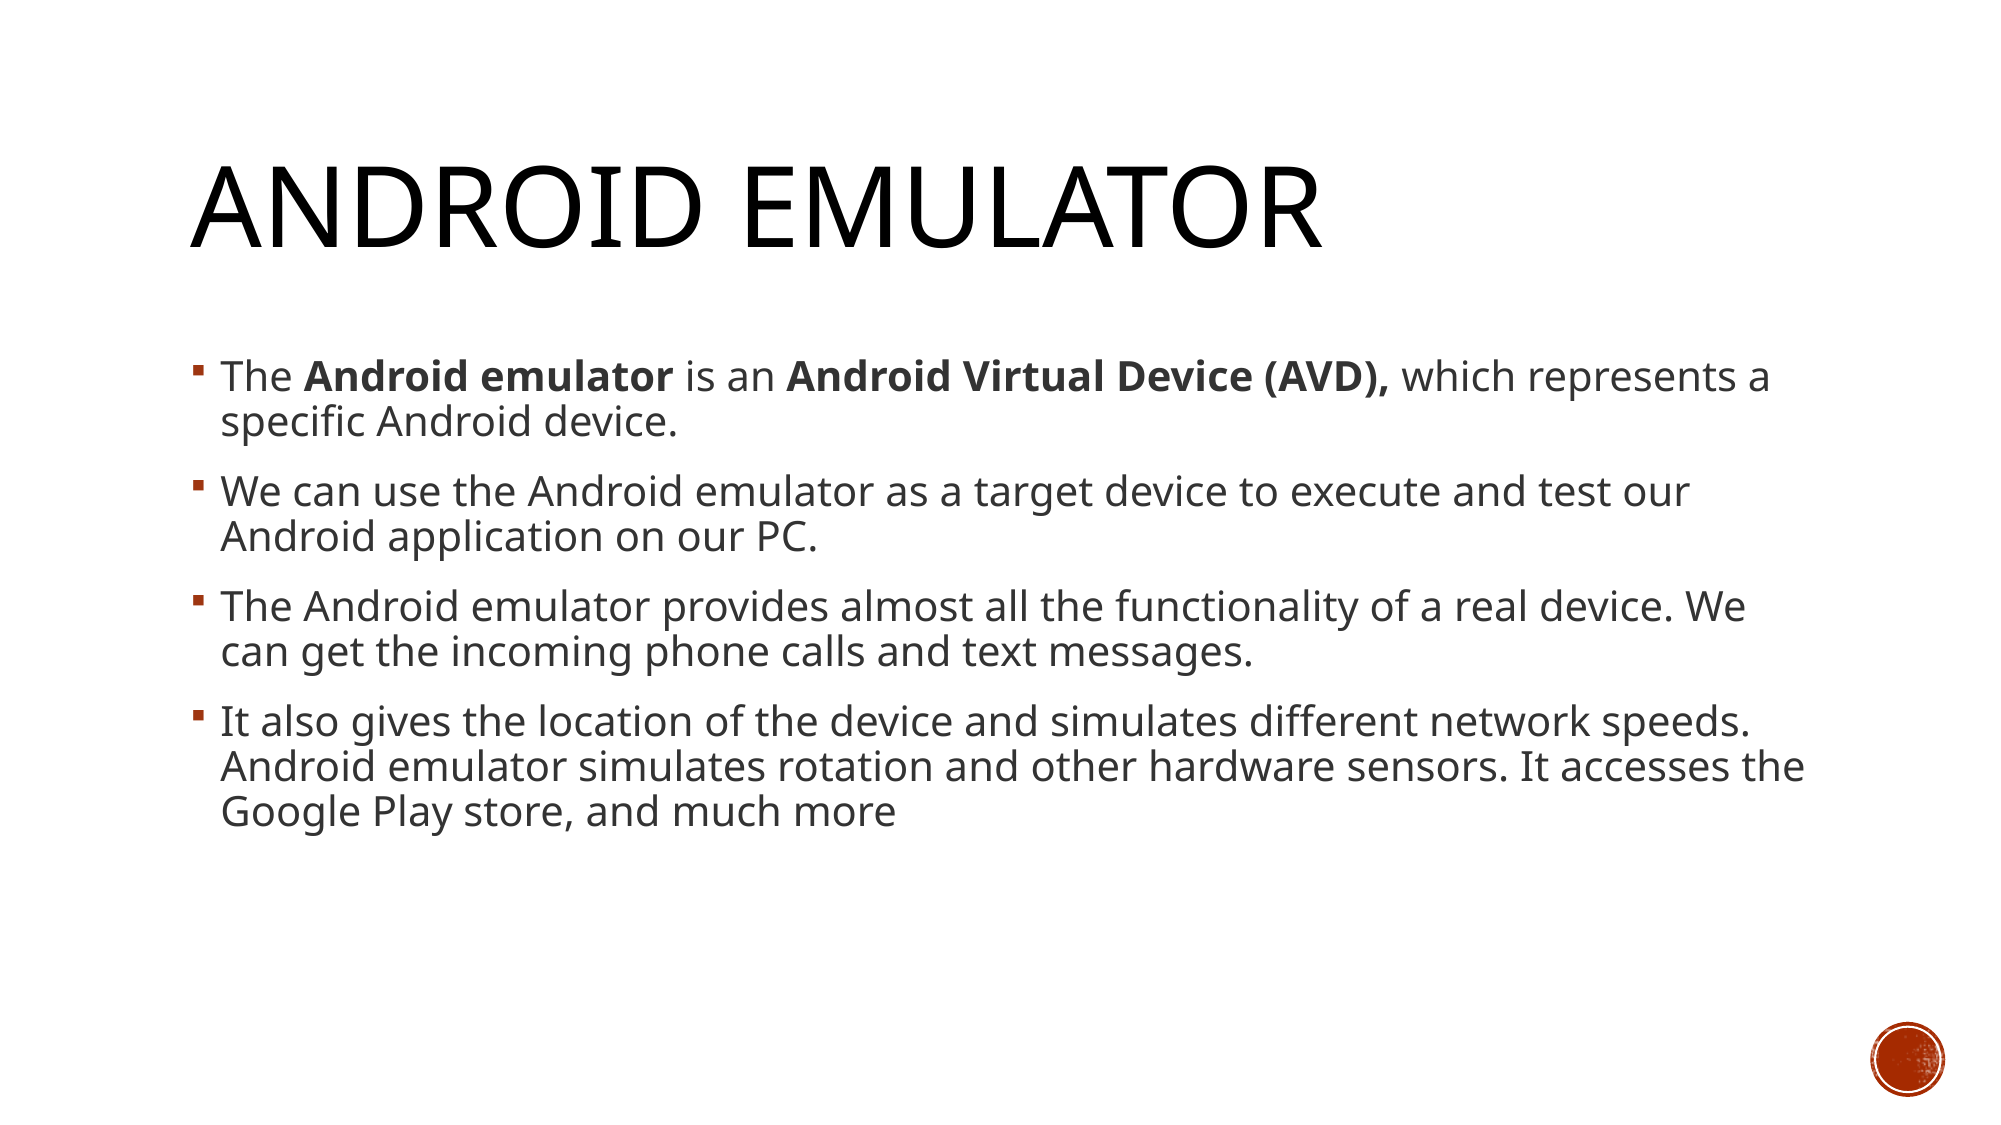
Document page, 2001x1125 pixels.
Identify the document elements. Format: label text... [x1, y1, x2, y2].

list The Android emulator is an Android Virtual Device (AVD), which represents a specific Android device. We can use the Android emulator as a target device to execute and test our Android application on our PC. The Android emulator provides almost all the functionality of a real device. We can get the incoming phone calls and text messages. It also gives the location of the device and simulates different network speeds. Android emulator simulates rotation and other hardware sensors. It accesses the Google Play store, and much more [175, 348, 1826, 1013]
title Android Emulator [175, 79, 1826, 344]
